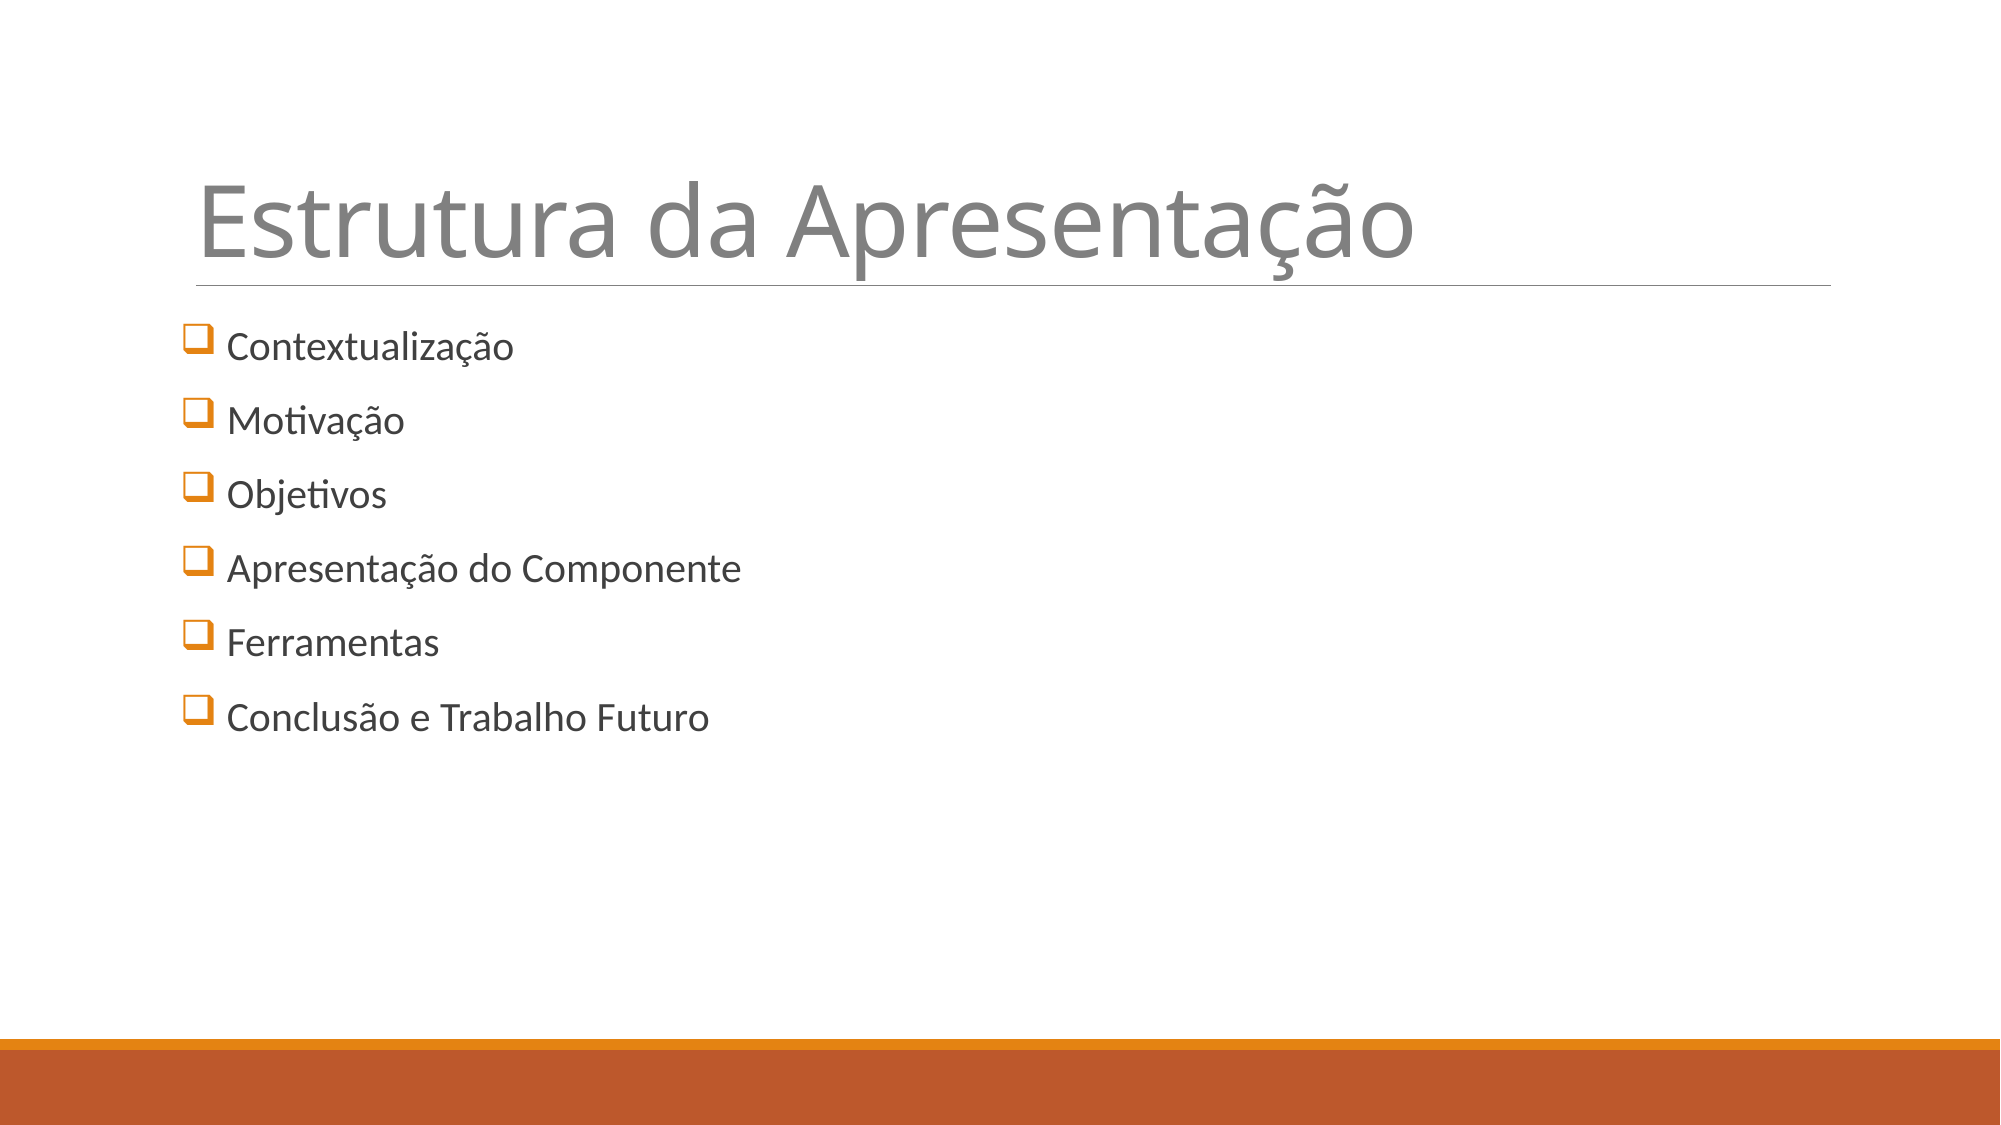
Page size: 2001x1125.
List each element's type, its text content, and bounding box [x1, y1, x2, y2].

list Contextualização Motivação Objetivos Apresentação do Componente Ferramentas Conclusão e Trabalho Futuro [180, 316, 1830, 977]
title Estrutura da Apresentação [180, 47, 1830, 285]
